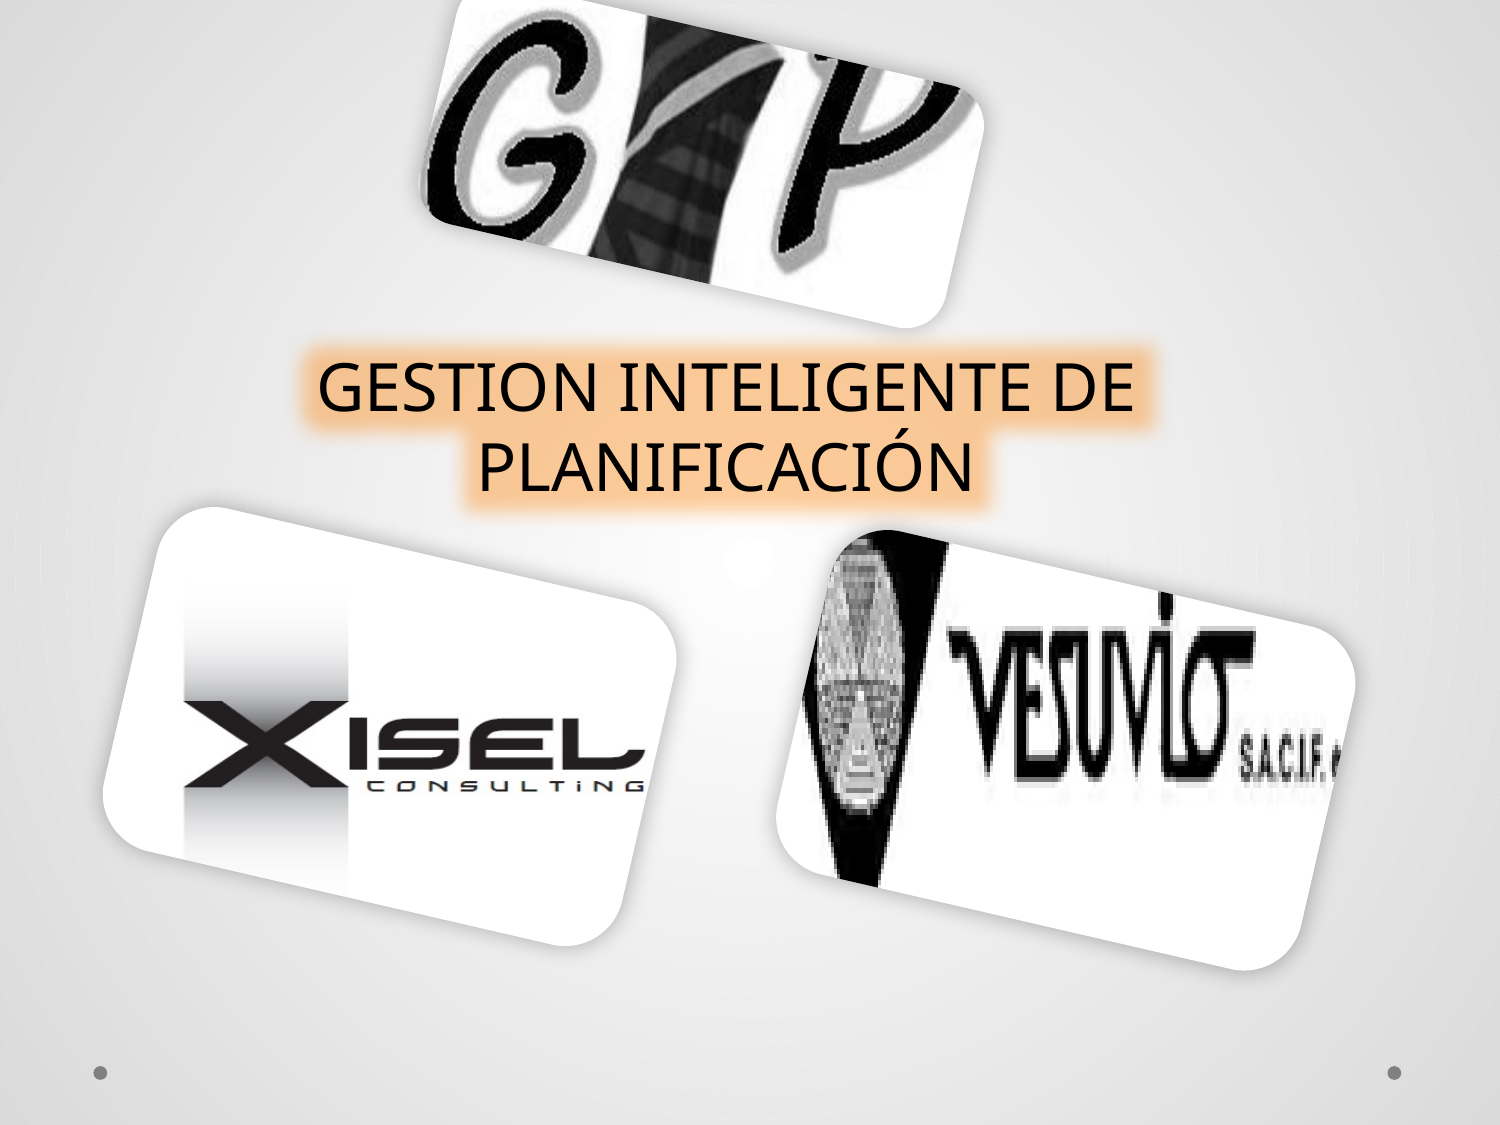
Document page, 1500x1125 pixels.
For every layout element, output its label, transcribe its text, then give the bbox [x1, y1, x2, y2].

picture [102, 542, 677, 947]
picture [776, 530, 1356, 971]
text_box GESTION INTELIGENTE DE PLANIFICACIÓN [53, 337, 1400, 513]
picture [418, 0, 985, 329]
